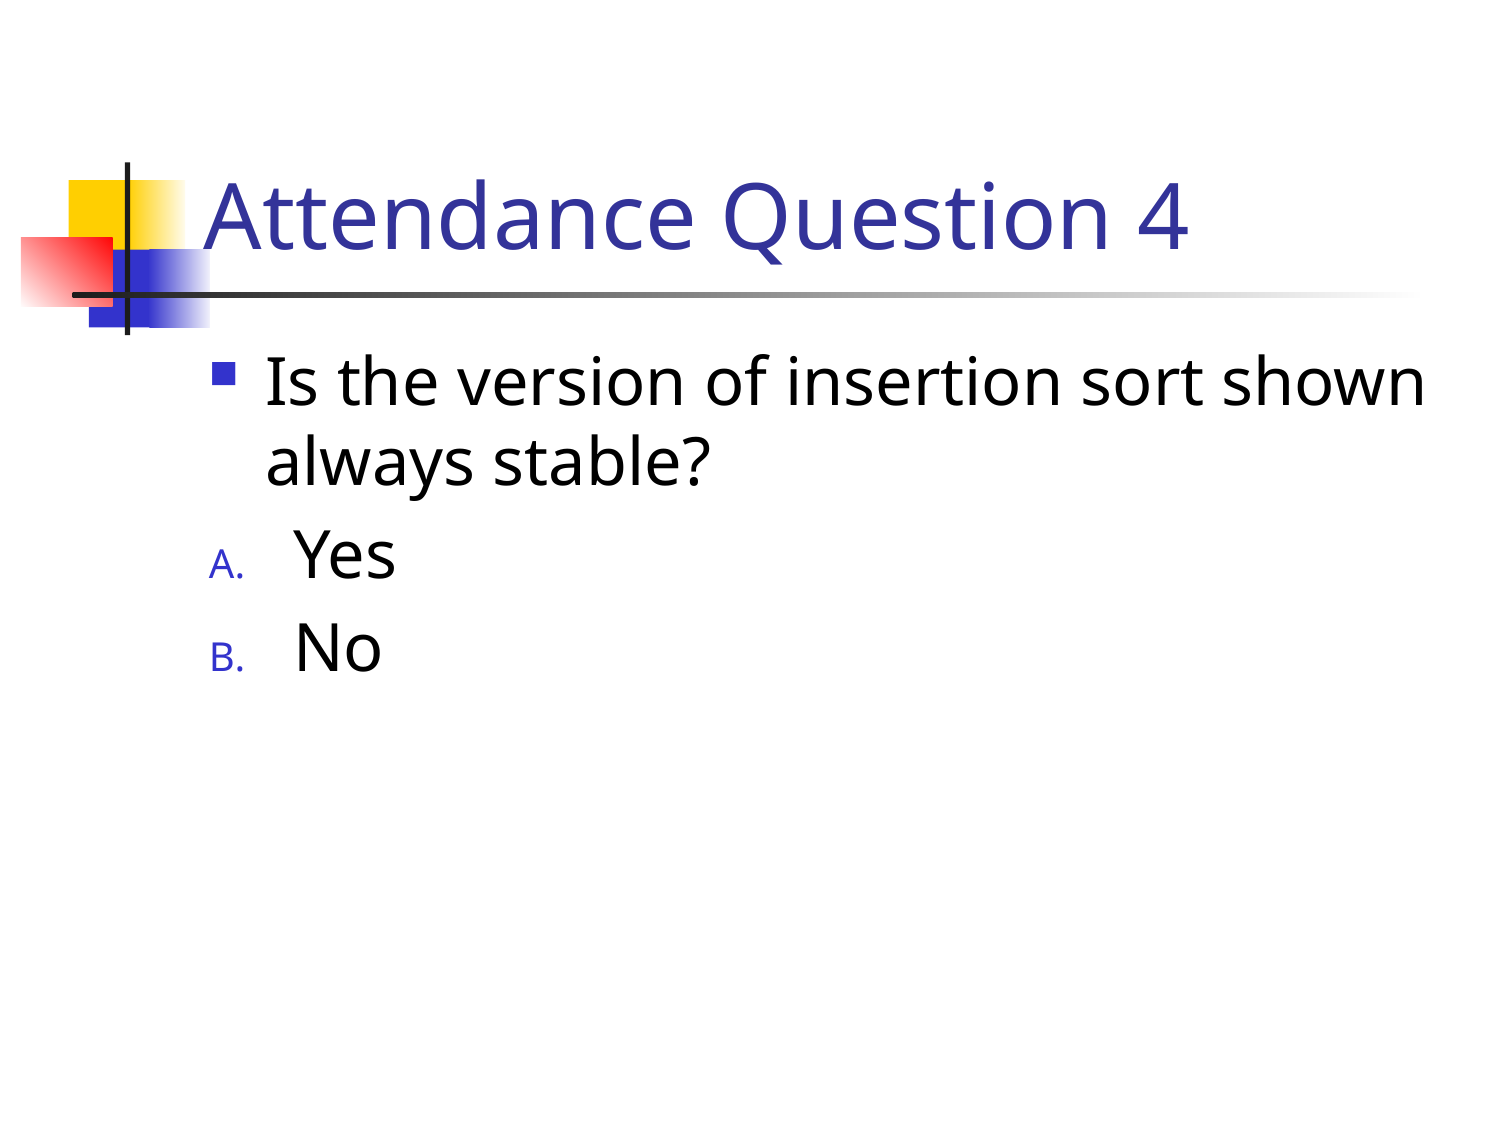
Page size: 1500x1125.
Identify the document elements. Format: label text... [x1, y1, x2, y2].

list Is the version of insertion sort shown always stable? Yes No [193, 331, 1469, 1006]
title Attendance Question 4 [188, 35, 1468, 275]
